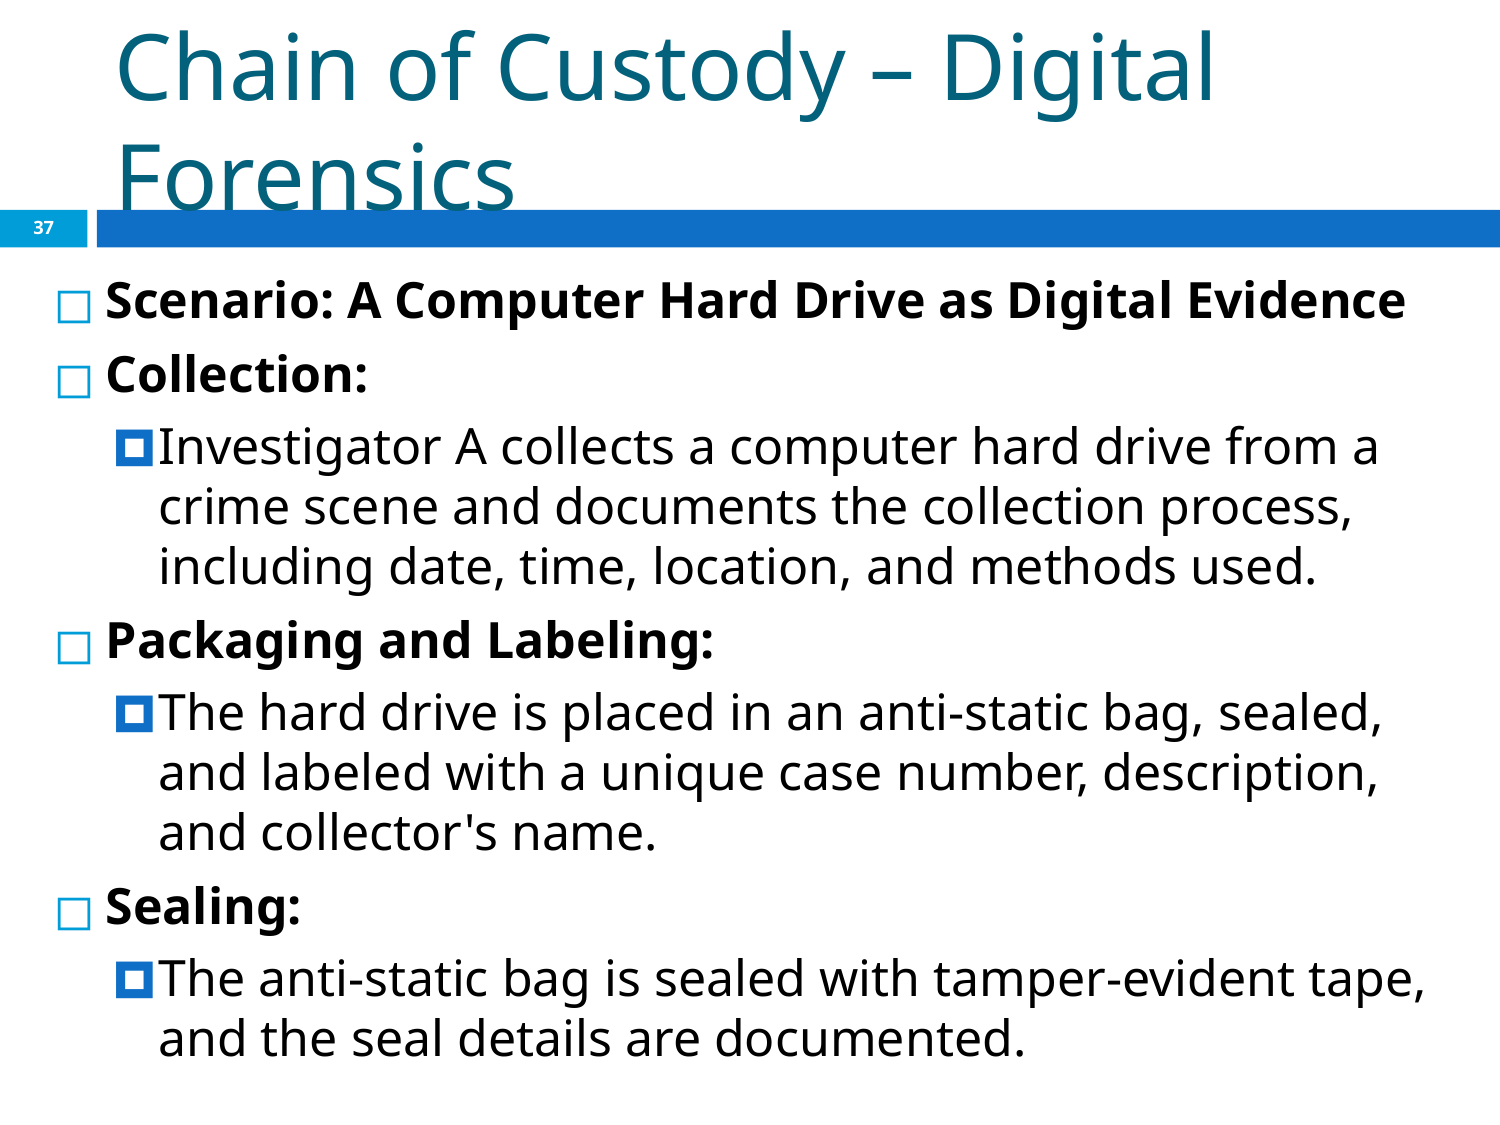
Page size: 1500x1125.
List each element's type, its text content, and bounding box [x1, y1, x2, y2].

list Scenario: A Computer Hard Drive as Digital Evidence Collection: Investigator A collects a computer hard drive from a crime scene and documents the collection process, including date, time, location, and methods used. Packaging and Labeling: The hard drive is placed in an anti-static bag, sealed, and labeled with a unique case number, description, and collector's name. Sealing: The anti-static bag is sealed with tamper-evident tape, and the seal details are documented. [38, 260, 1479, 1105]
slide_number ‹#› [0, 208, 88, 249]
title Chain of Custody – Digital Forensics [99, 37, 1438, 200]
